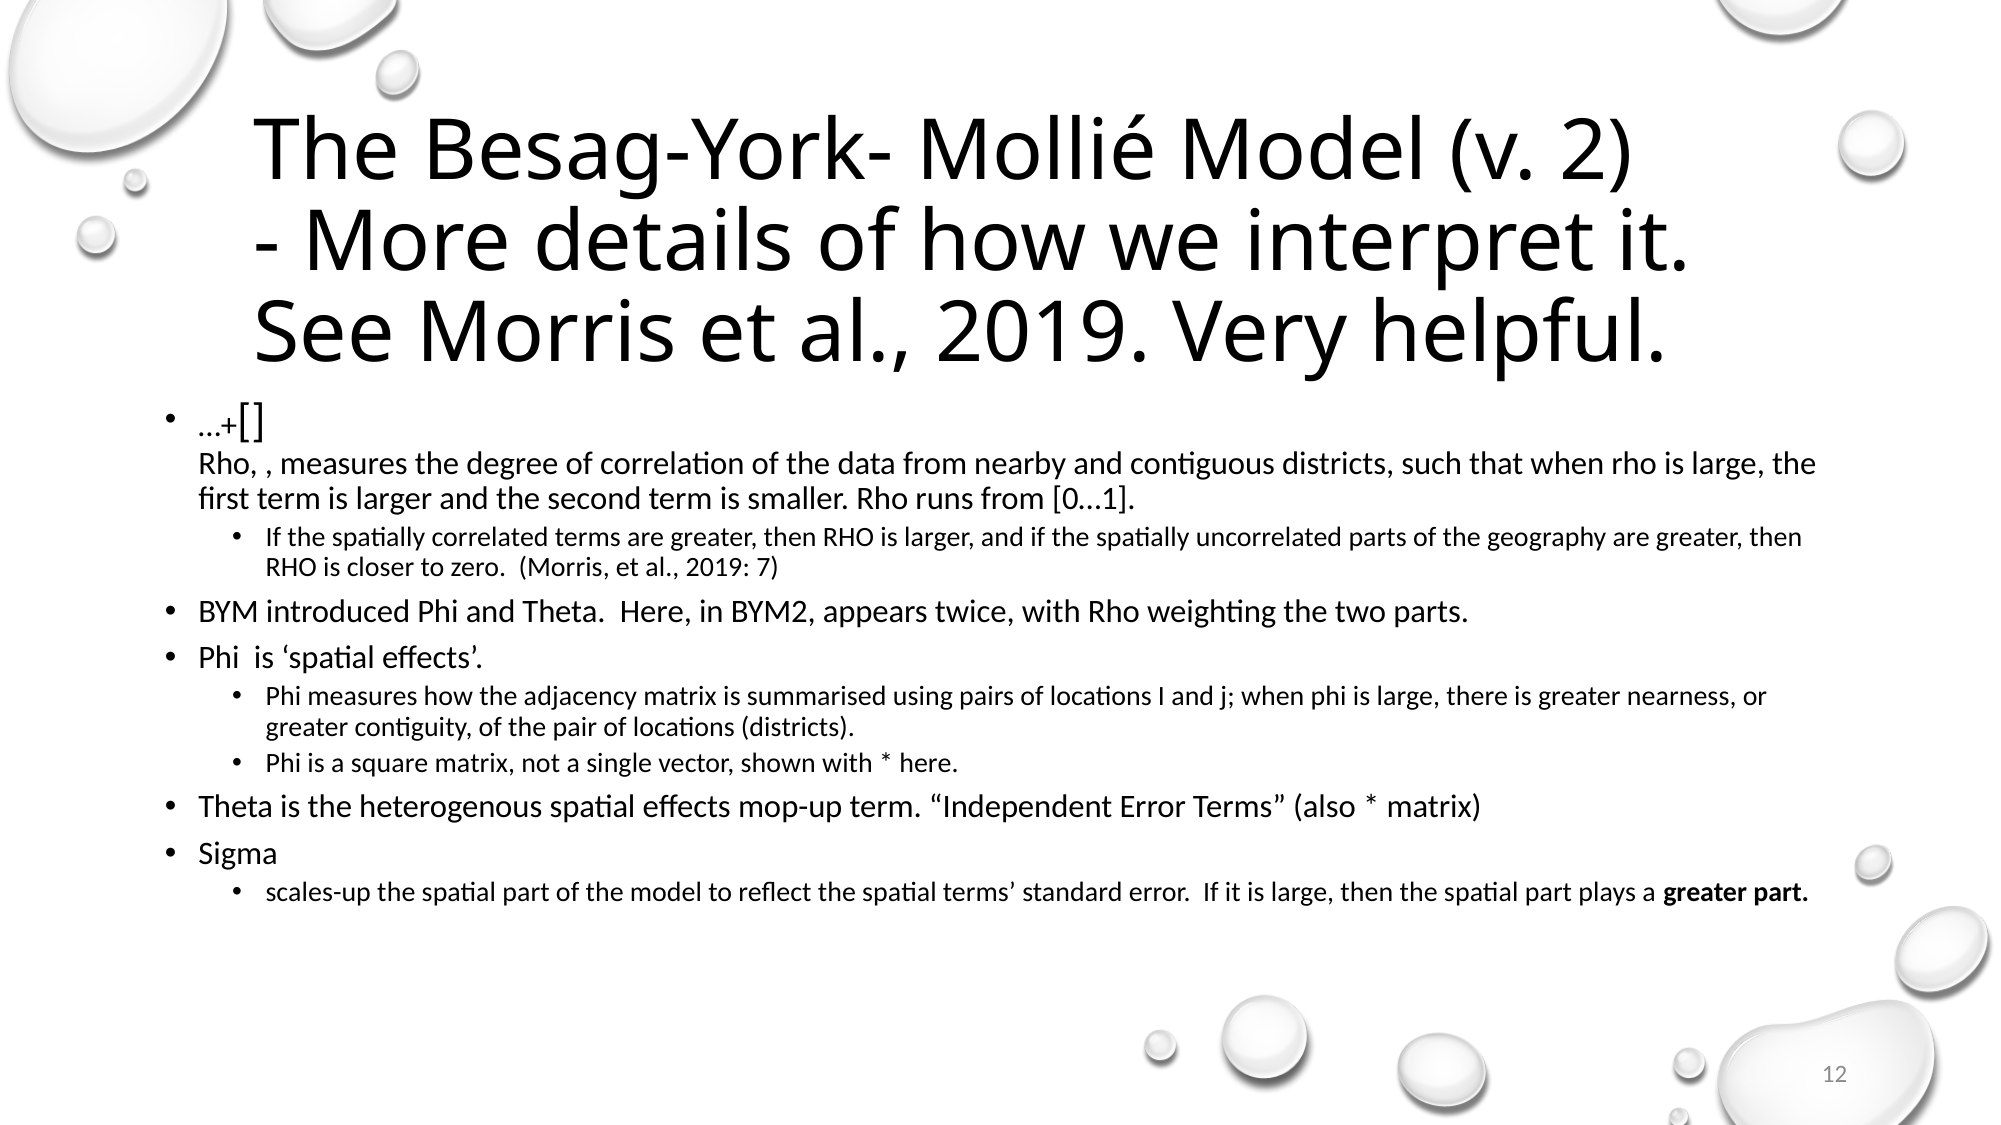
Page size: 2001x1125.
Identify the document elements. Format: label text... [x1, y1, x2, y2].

title The Besag-York- Mollié Model (v. 2) - More details of how we interpret it. See Morris et al., 2019. Very helpful. [238, 97, 1964, 389]
slide_number 12 [1412, 1042, 1863, 1103]
picture [0, 0, 2000, 1125]
